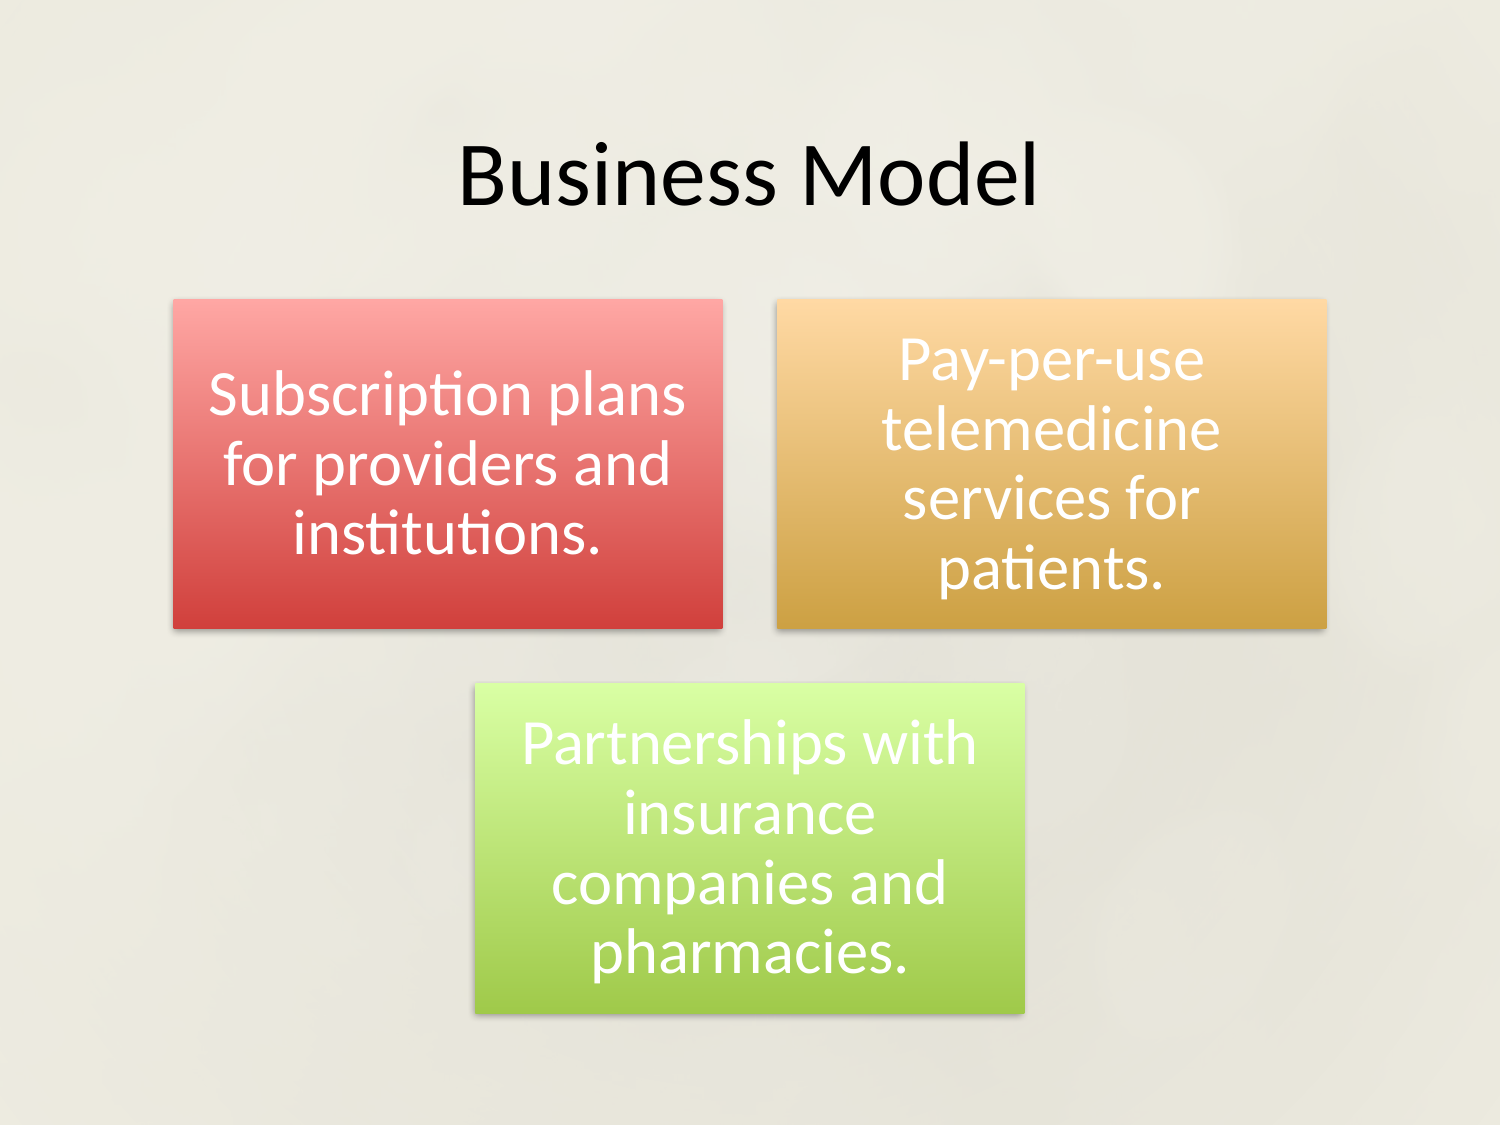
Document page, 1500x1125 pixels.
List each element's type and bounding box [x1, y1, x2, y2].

list [102, 299, 1398, 1014]
picture [0, 0, 1500, 1125]
